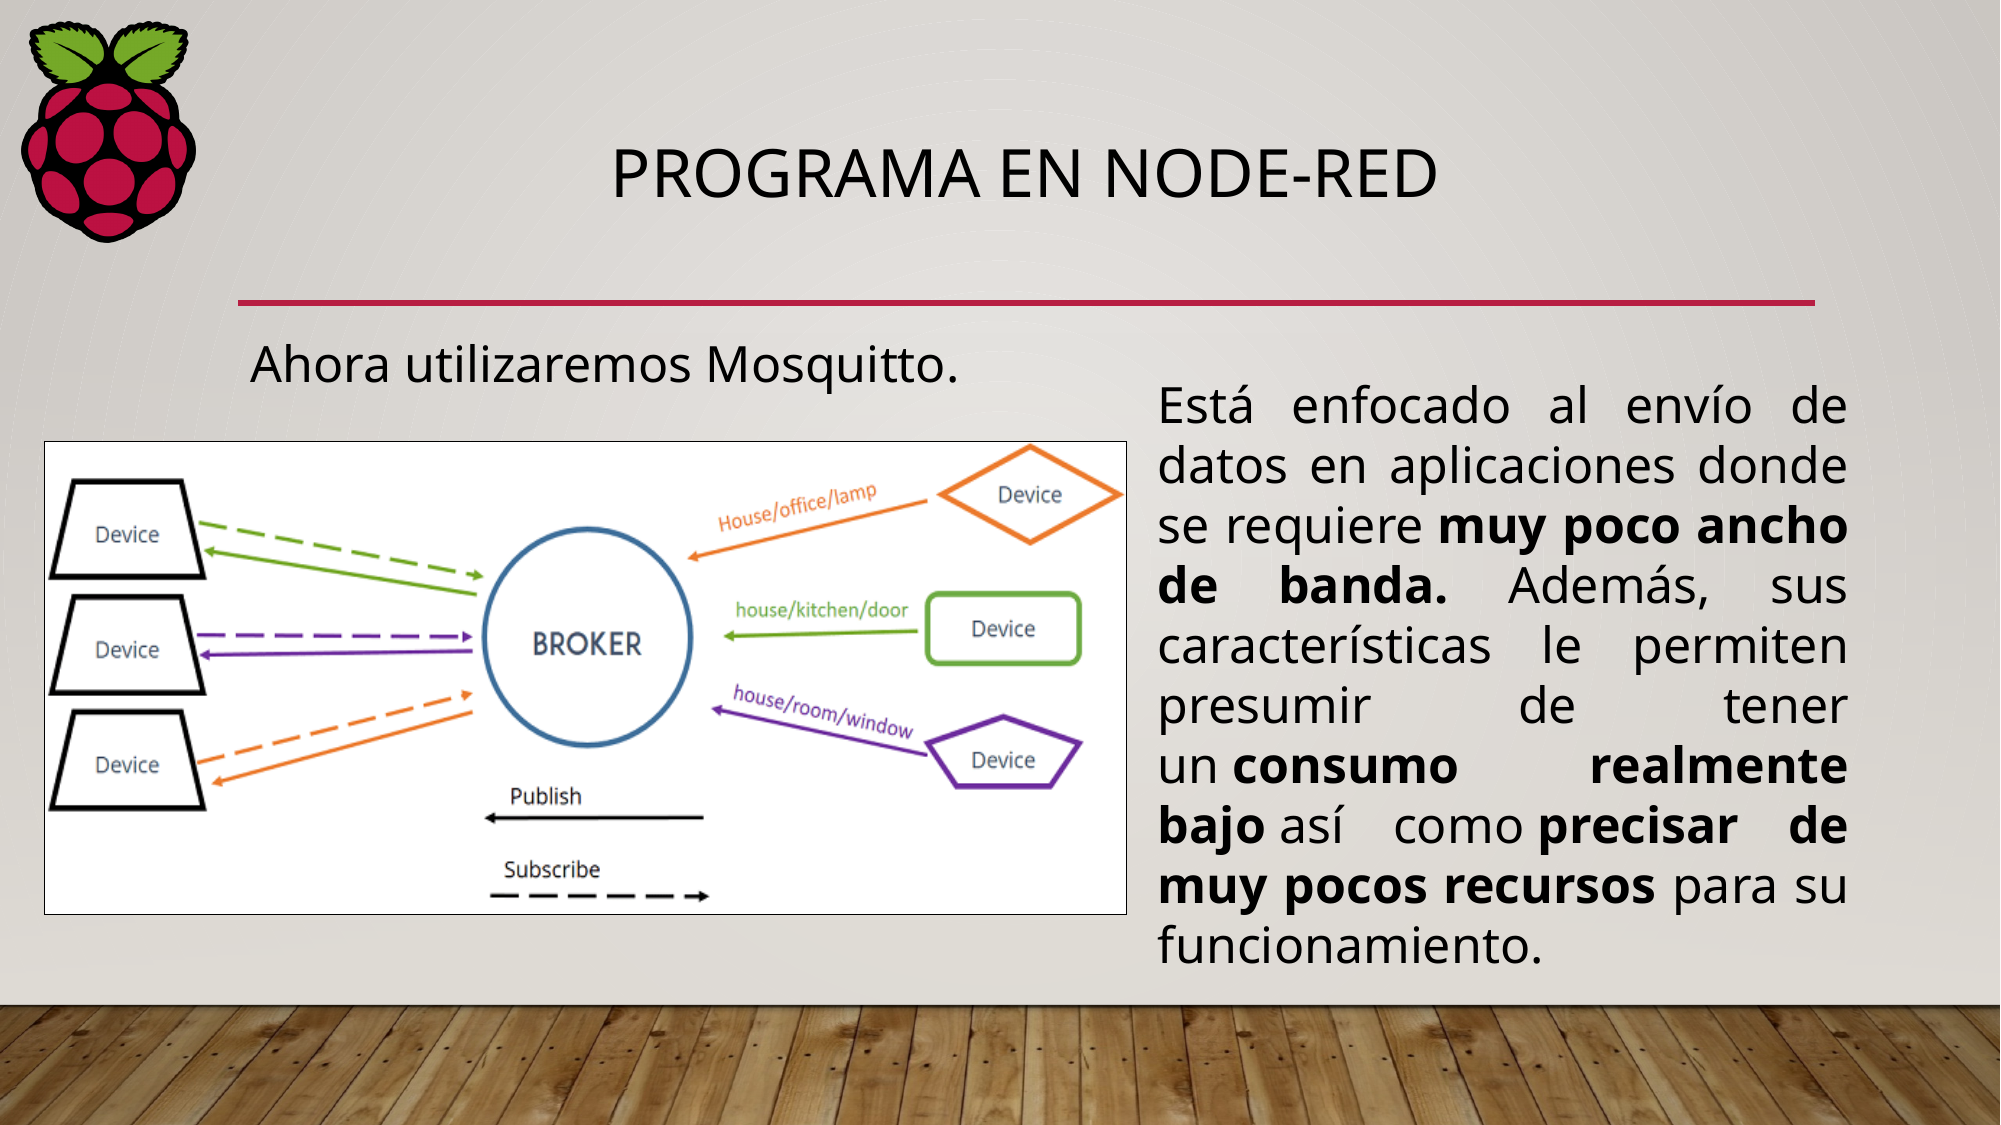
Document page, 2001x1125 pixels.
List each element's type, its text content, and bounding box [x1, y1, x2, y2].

picture [43, 441, 1127, 916]
text_box Ahora utilizaremos Mosquitto. [160, 325, 1864, 400]
text_box Está enfocado al envío de datos en aplicaciones donde se requiere muy poco ancho de banda. Además, sus características le permiten presumir de tener un consumo realmente bajo así como precisar de muy pocos recursos para su funcionamiento. [1068, 365, 1865, 981]
picture [0, 1005, 2000, 1125]
title Programa en node-red [238, 131, 1814, 243]
picture [21, 20, 196, 243]
